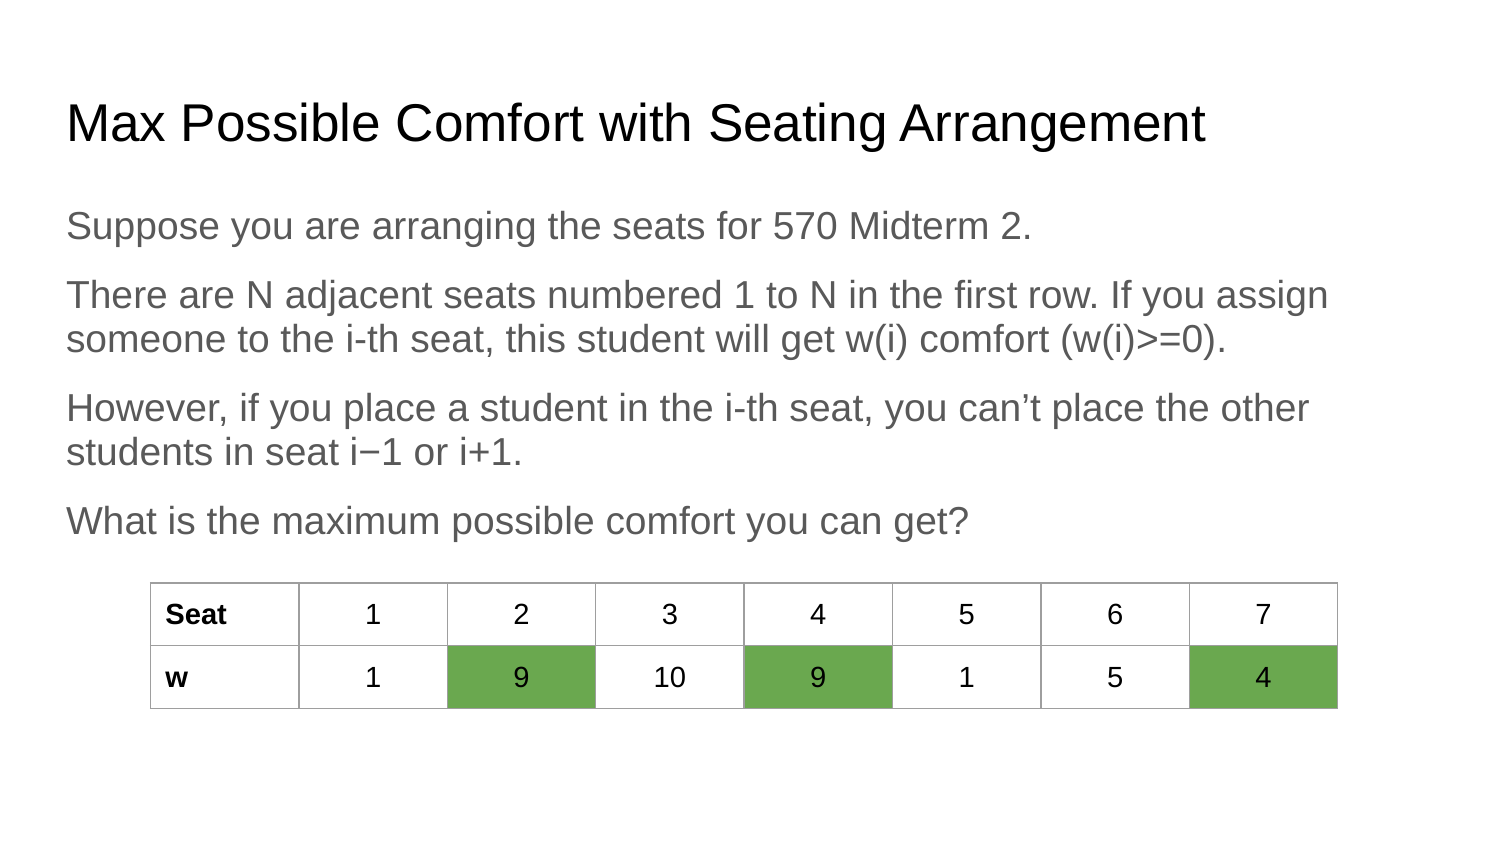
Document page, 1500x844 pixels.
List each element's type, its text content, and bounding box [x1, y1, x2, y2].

table_cell 9 [745, 646, 892, 708]
table_cell 4 [1190, 646, 1337, 708]
table_cell 1 [300, 646, 447, 708]
table_cell 10 [596, 646, 743, 708]
table_header 1 [300, 584, 447, 645]
table_header 5 [893, 584, 1040, 645]
title Max Possible Comfort with Seating Arrangement [51, 72, 1449, 167]
table_cell 9 [448, 646, 595, 708]
list Suppose you are arranging the seats for 570 Midterm 2. There are N adjacent seats numbered 1 to N in the first row. If you assign someone to the i-th seat, this student will get w(i) comfort (w(i)>=0). However, if you place a student in the i-th seat, you can’t place the other students in seat i−1 or i+1. What is the maximum possible comfort you can get? [51, 189, 1438, 561]
table_cell 1 [893, 646, 1040, 708]
table_header 6 [1042, 584, 1189, 645]
table_header 7 [1190, 584, 1337, 645]
table_header 4 [745, 584, 892, 645]
table_cell w [151, 646, 298, 708]
table_header 2 [448, 584, 595, 645]
table_header 3 [596, 584, 743, 645]
table_header Seat [151, 584, 298, 645]
table_cell 5 [1042, 646, 1189, 708]
